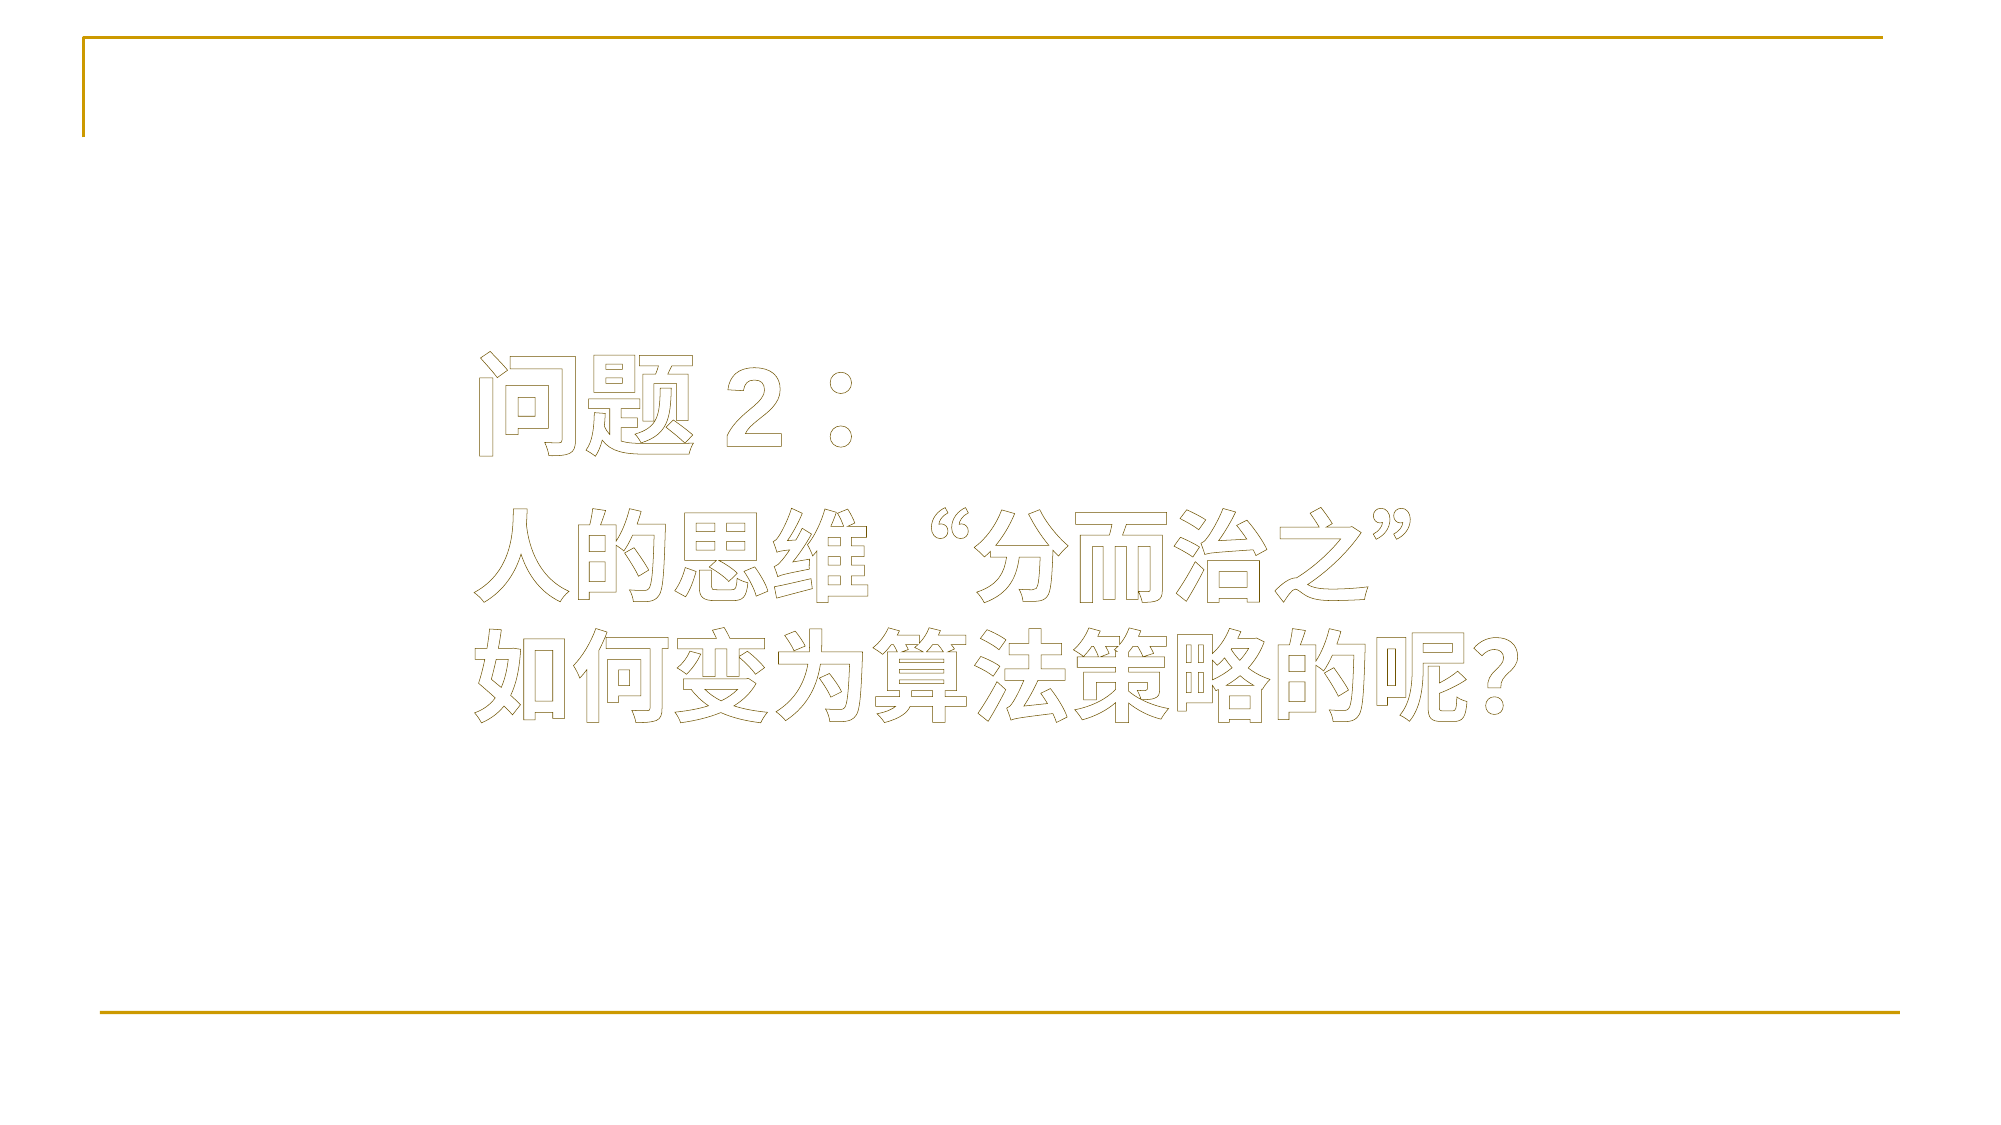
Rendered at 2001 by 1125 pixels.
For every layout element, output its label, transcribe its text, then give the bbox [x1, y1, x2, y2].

text_box 问题2： 人的思维“分而治之”如何变为算法策略的呢？ [456, 326, 1579, 741]
